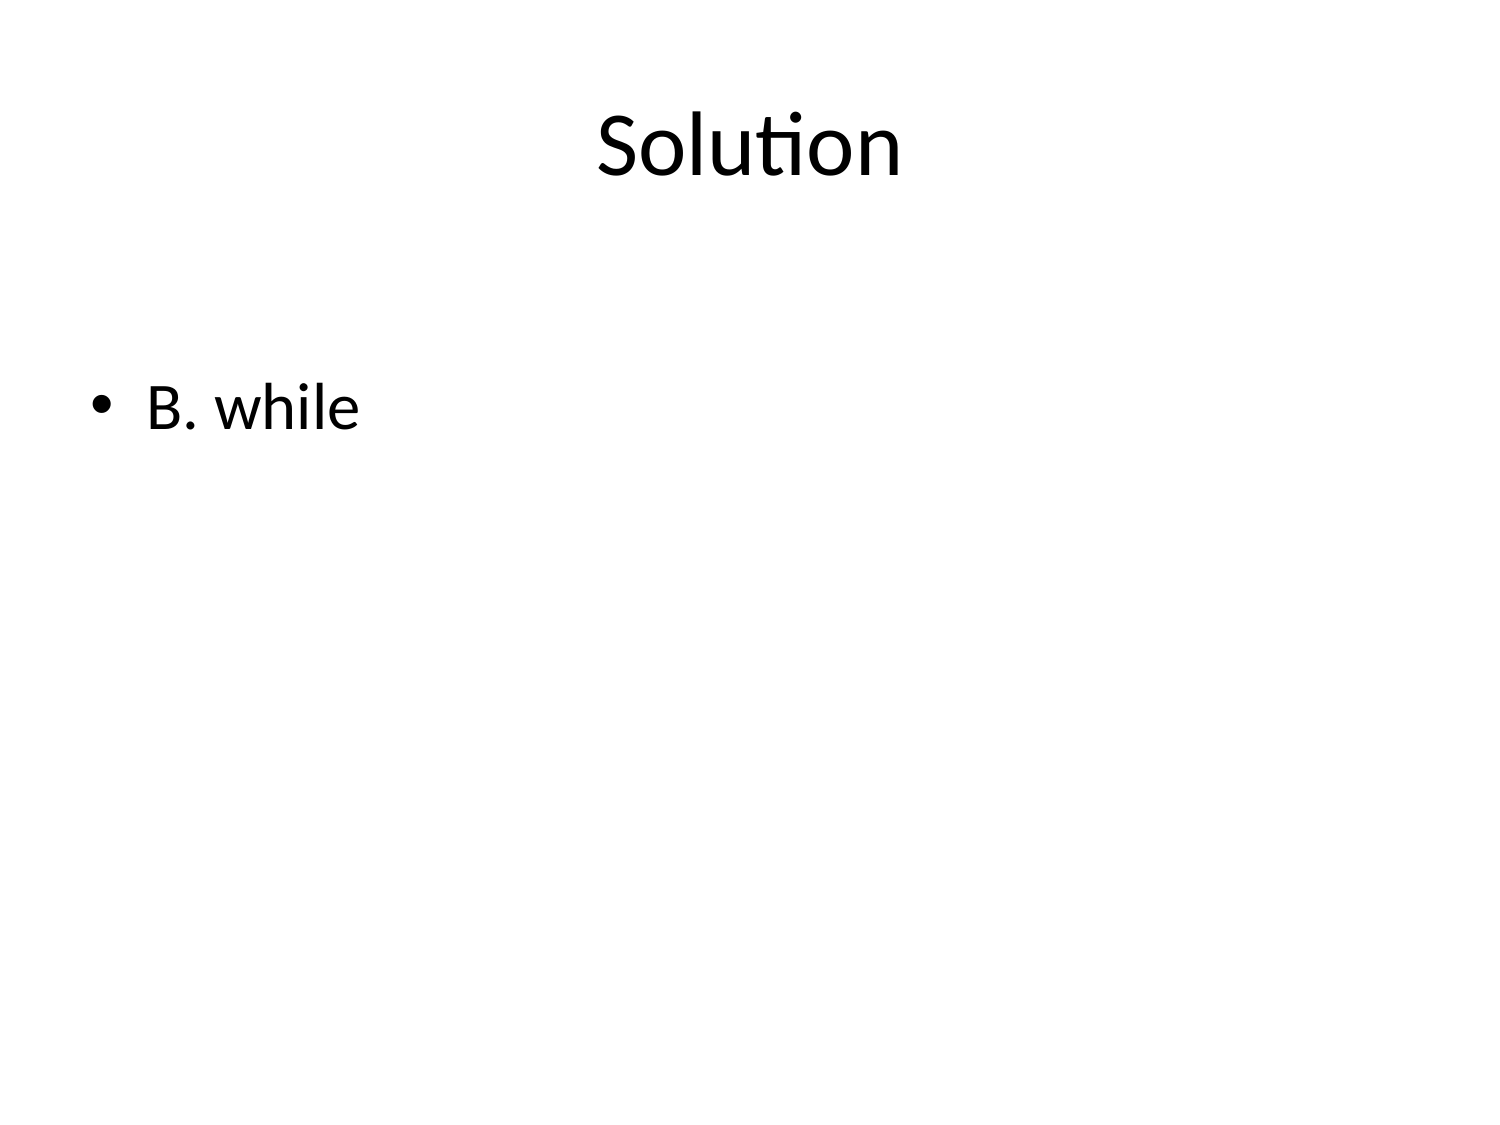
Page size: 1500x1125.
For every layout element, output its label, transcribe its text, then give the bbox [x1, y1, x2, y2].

list B. while [75, 262, 1425, 1005]
title Solution [75, 45, 1425, 233]
